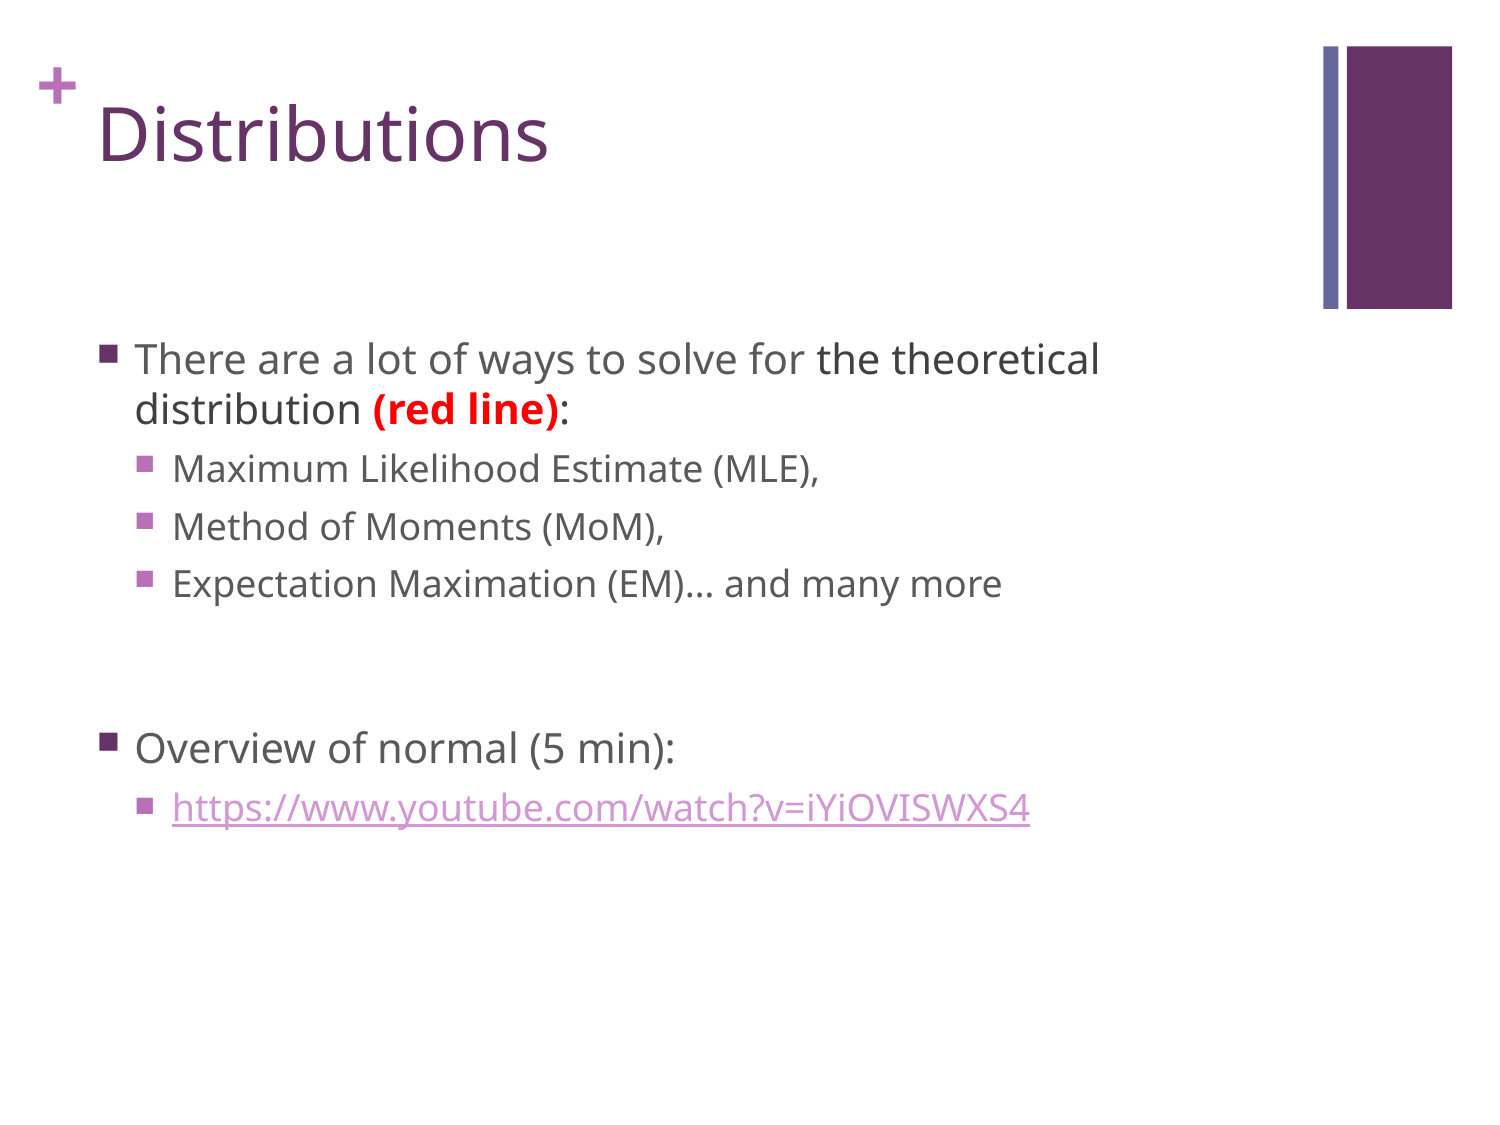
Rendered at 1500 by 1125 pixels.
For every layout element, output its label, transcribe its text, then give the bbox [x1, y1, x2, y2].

list There are a lot of ways to solve for the theoretical distribution (red line): Maximum Likelihood Estimate (MLE), Method of Moments (MoM), Expectation Maximation (EM)… and many more Overview of normal (5 min): https://www.youtube.com/watch?v=iYiOVISWXS4 [81, 324, 1322, 1005]
title Distributions [81, 79, 1322, 263]
